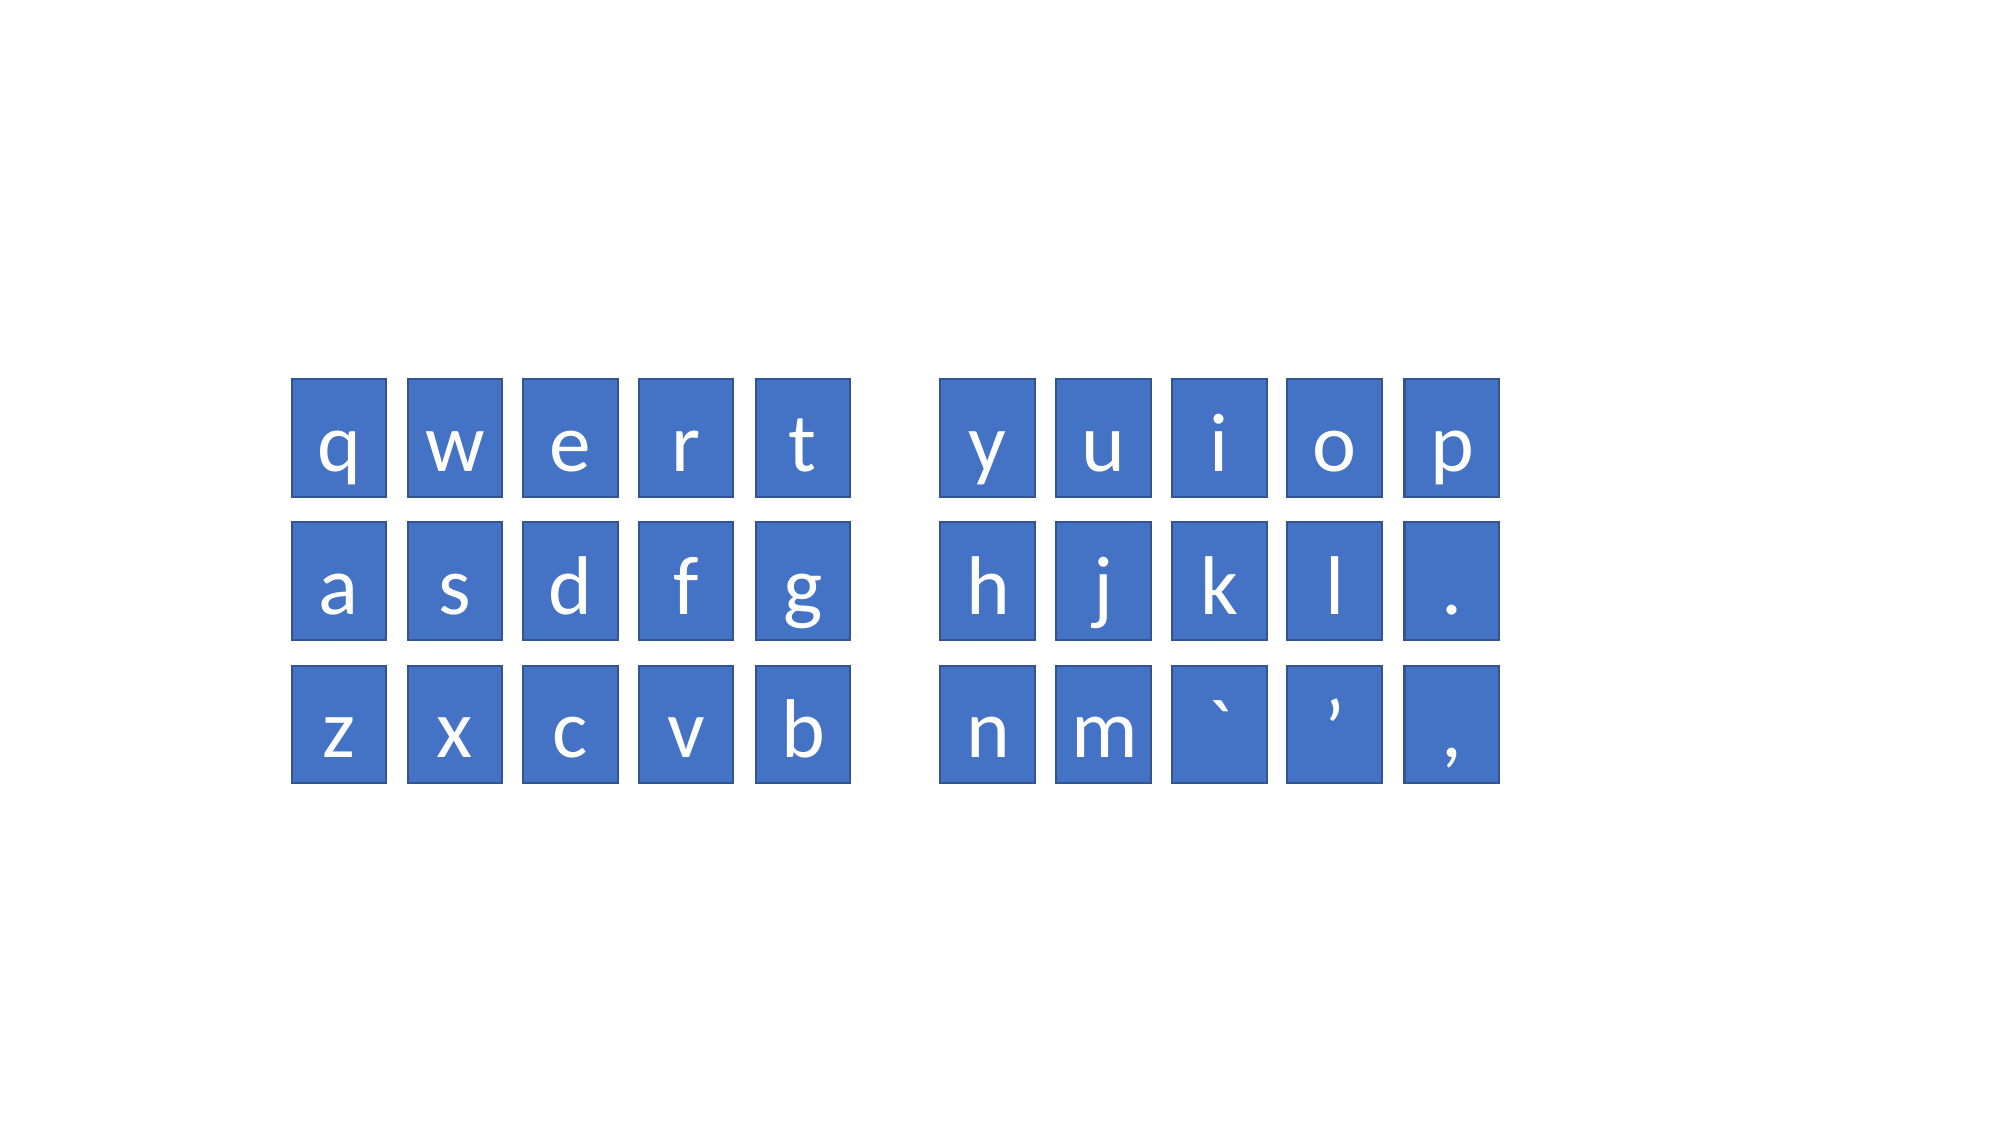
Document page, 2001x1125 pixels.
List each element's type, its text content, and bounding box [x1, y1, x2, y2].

text_box e [522, 378, 619, 498]
text_box m [1055, 665, 1152, 784]
text_box b [755, 665, 851, 784]
text_box h [939, 521, 1036, 641]
text_box p [1403, 378, 1500, 498]
text_box d [522, 521, 619, 641]
text_box a [291, 521, 387, 641]
text_box z [291, 665, 387, 784]
text_box ’ [1286, 665, 1383, 784]
text_box o [1286, 378, 1383, 498]
text_box y [939, 378, 1036, 498]
text_box v [638, 665, 734, 784]
text_box j [1055, 521, 1152, 641]
text_box i [1171, 378, 1268, 498]
text_box . [1403, 521, 1500, 641]
text_box ` [1171, 665, 1268, 784]
text_box g [755, 521, 851, 641]
text_box q [291, 378, 387, 498]
text_box k [1171, 521, 1268, 641]
text_box c [522, 665, 619, 784]
text_box f [638, 521, 734, 641]
text_box x [407, 665, 503, 784]
text_box u [1055, 378, 1152, 498]
text_box w [407, 378, 503, 498]
text_box s [407, 521, 503, 641]
text_box , [1403, 665, 1500, 784]
text_box l [1286, 521, 1383, 641]
text_box t [755, 378, 851, 498]
text_box n [939, 665, 1036, 784]
text_box r [638, 378, 734, 498]
